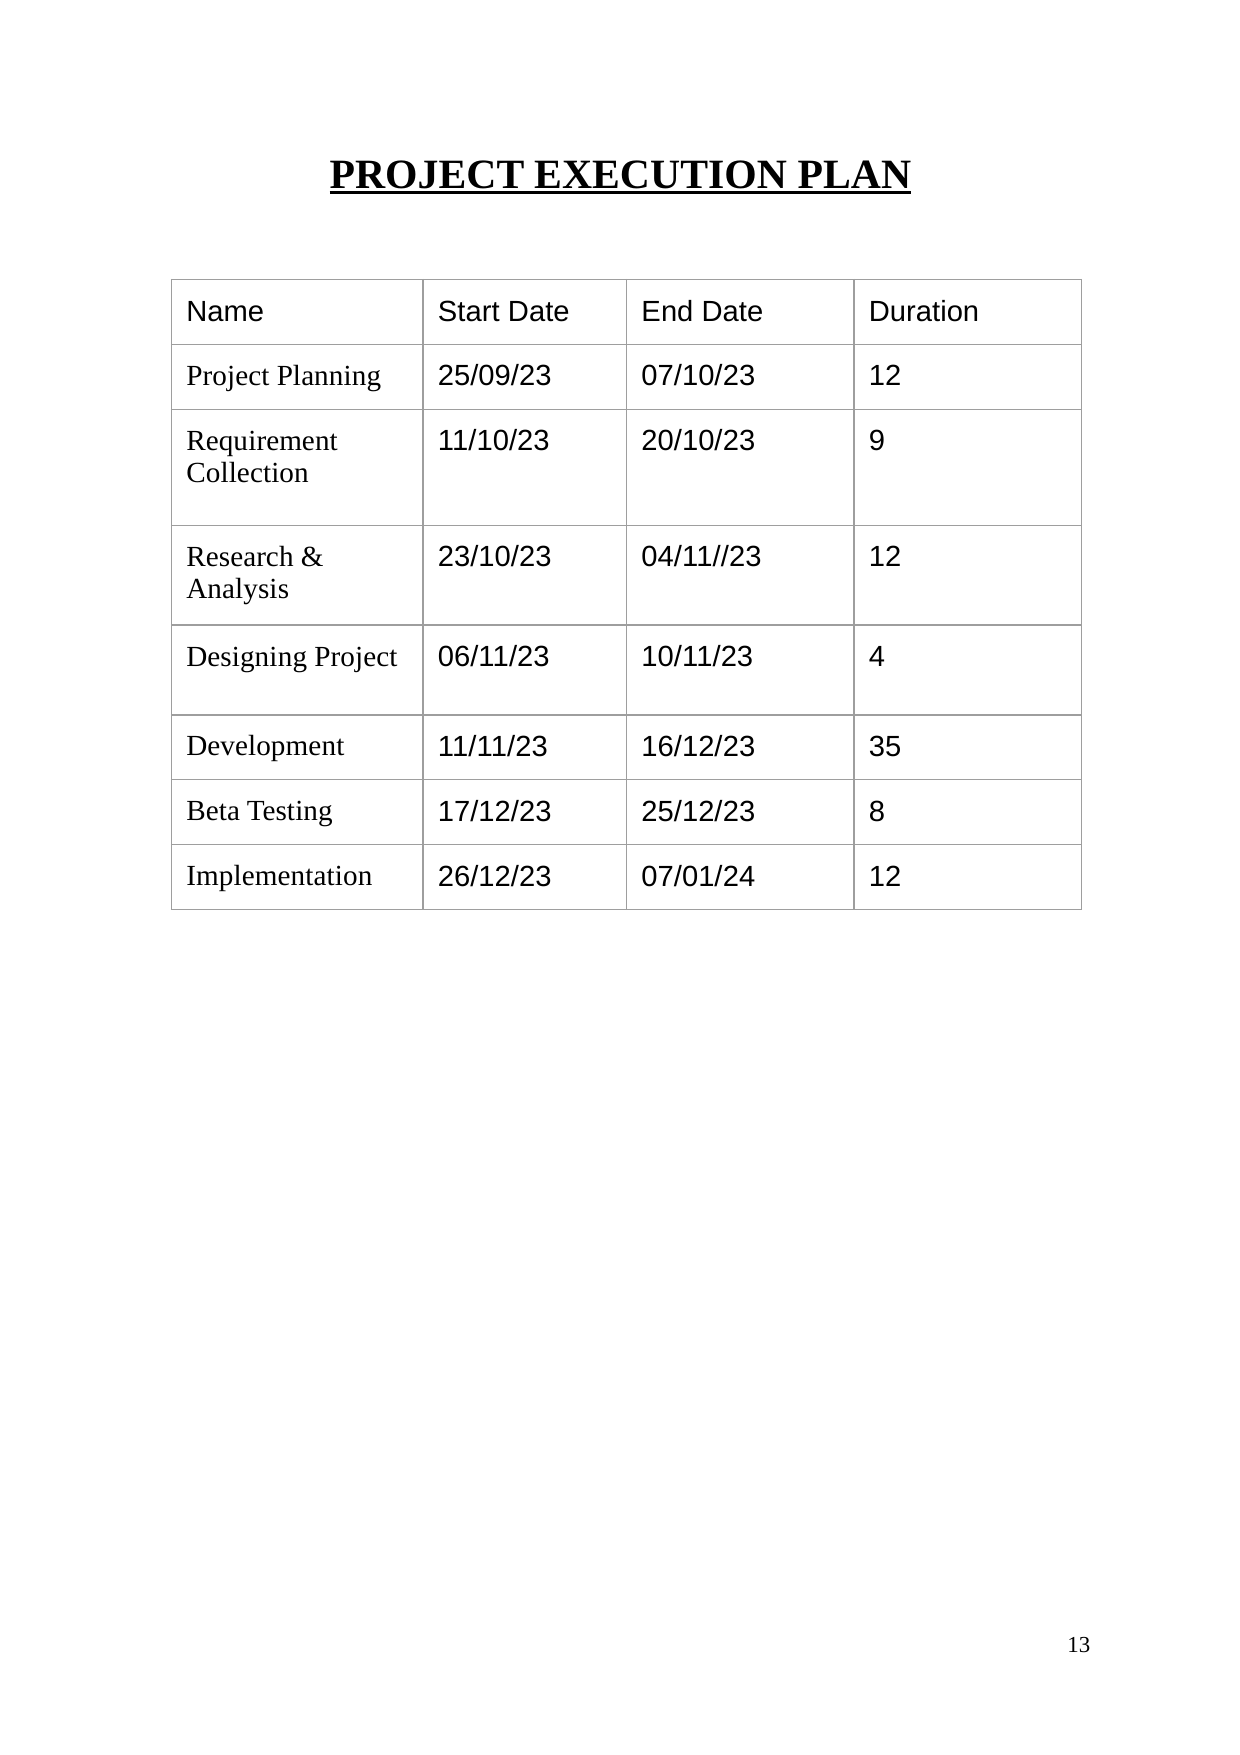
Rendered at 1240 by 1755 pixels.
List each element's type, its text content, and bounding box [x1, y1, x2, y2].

table_cell 25/09/23 [424, 345, 626, 409]
table_cell Implementation [172, 845, 422, 909]
table_cell Requirement Collection [172, 410, 422, 525]
table_cell 06/11/23 [424, 626, 626, 714]
table_cell 26/12/23 [424, 845, 626, 909]
table_cell 07/10/23 [627, 345, 853, 409]
text_box PROJECT EXECUTION PLAN [327, 145, 912, 198]
table_cell 23/10/23 [424, 526, 626, 624]
table_header Start Date [424, 280, 626, 344]
table_header End Date [627, 280, 853, 344]
table_cell 10/11/23 [627, 626, 853, 714]
table_cell Designing Project [172, 626, 422, 714]
table_cell 25/12/23 [627, 780, 853, 844]
table_cell 12 [855, 845, 1081, 909]
table_cell 04/11//23 [627, 526, 853, 624]
table_cell 35 [855, 716, 1081, 779]
table_cell 4 [855, 626, 1081, 714]
table_cell Research & Analysis [172, 526, 422, 624]
table_cell 16/12/23 [627, 716, 853, 779]
table_cell 20/10/23 [627, 410, 853, 525]
table_cell 8 [855, 780, 1081, 844]
table_cell 11/10/23 [424, 410, 626, 525]
table_cell Beta Testing [172, 780, 422, 844]
table_cell 07/01/24 [627, 845, 853, 909]
table_cell 11/11/23 [424, 716, 626, 779]
slide_number 13 [1061, 1624, 1097, 1755]
table_cell Development [172, 716, 422, 779]
table_header Duration [855, 280, 1081, 344]
table_cell 12 [855, 345, 1081, 409]
table_header Name [172, 280, 422, 344]
table_cell 17/12/23 [424, 780, 626, 844]
table_cell 9 [855, 410, 1081, 525]
table_cell 12 [855, 526, 1081, 624]
table_cell Project Planning [172, 345, 422, 409]
